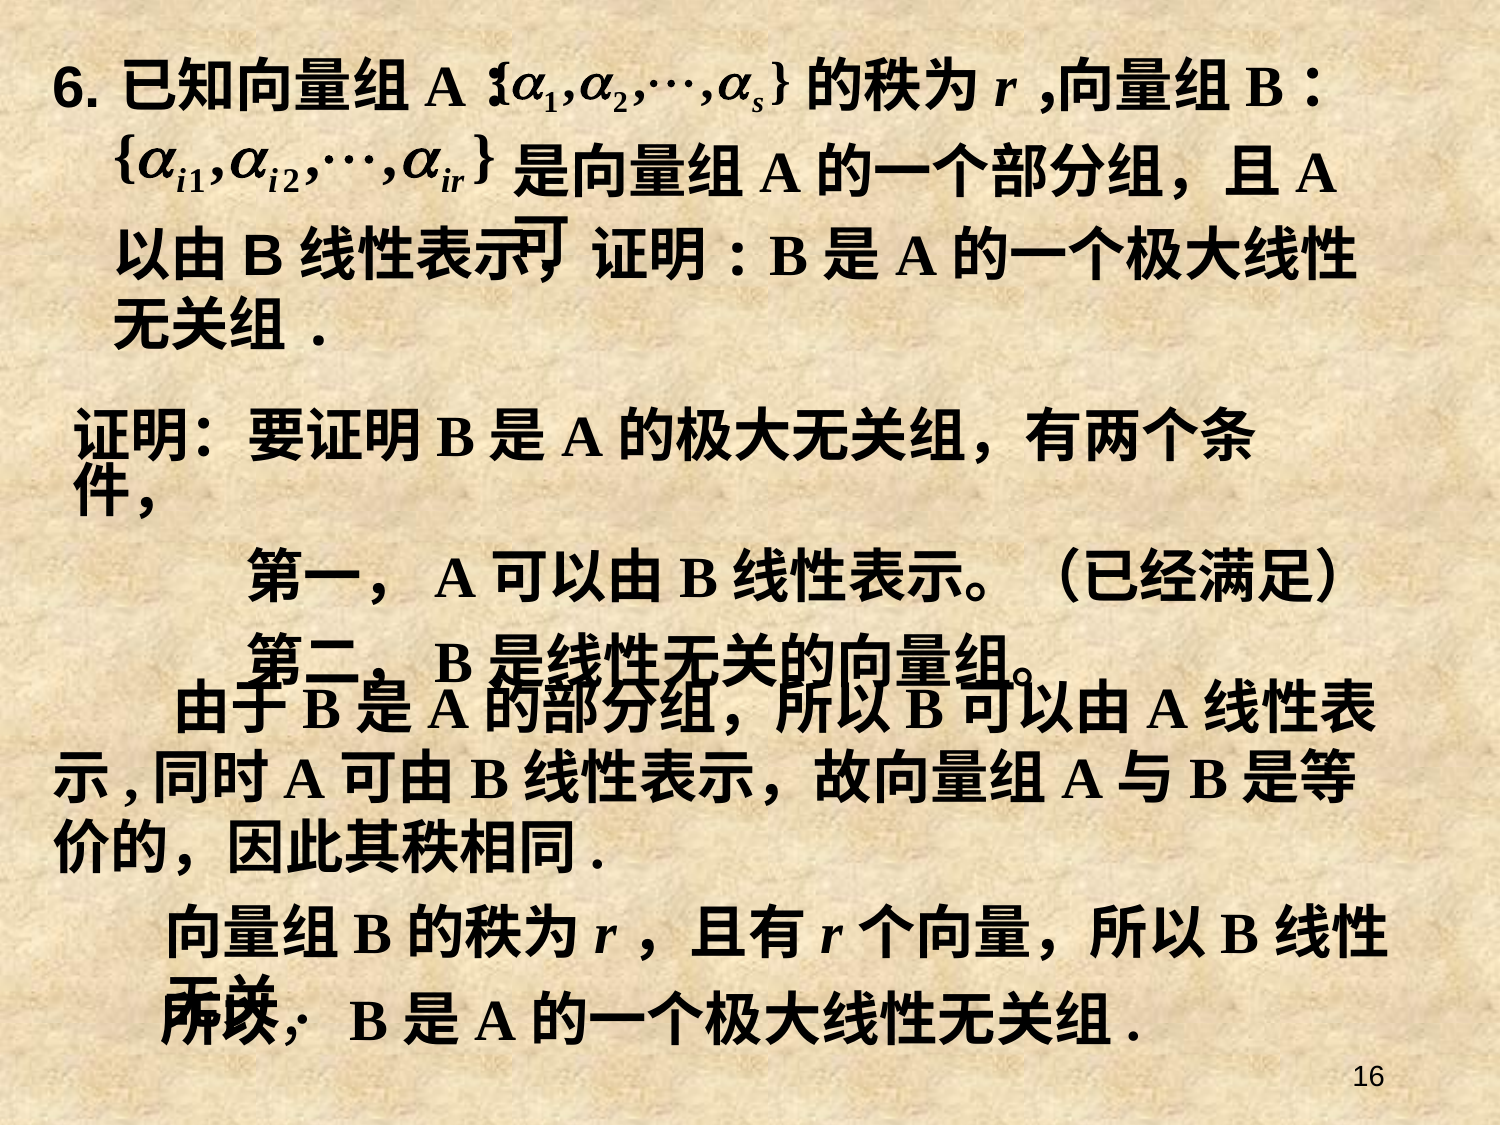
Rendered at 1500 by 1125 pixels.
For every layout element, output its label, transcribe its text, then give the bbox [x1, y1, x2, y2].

text_box 证明：要证明B是A的极大无关组，有两个条件， 第一，A可以由B线性表示。（已经满足） 第二，B是线性无关的向量组。 [57, 403, 1388, 662]
text_box 是向量组A的一个部分组，且A可 [505, 127, 1413, 282]
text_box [487, 49, 798, 122]
text_box 所以，B是A的一个极大线性无关组. [145, 975, 1363, 1060]
text_box 向量组B： [1041, 41, 1373, 126]
text_box 的秩为r， [791, 41, 1041, 126]
text_box 以由B线性表示，证明: B是A的一个极大线性无关组. [97, 209, 1398, 365]
picture [0, 0, 1500, 1125]
text_box 向量组B的秩为r，且有r个向量，所以B线性无关. [150, 887, 1450, 1043]
text_box 由于B是A的部分组，所以B可以由A线性表示,同时A可由B线性表示，故向量组A与B是等价的，因此其秩相同. [37, 662, 1425, 888]
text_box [109, 120, 505, 203]
text_box 已知向量组A： [104, 41, 648, 125]
title 6. [37, 37, 1388, 130]
footer 16 [1262, 1050, 1475, 1103]
